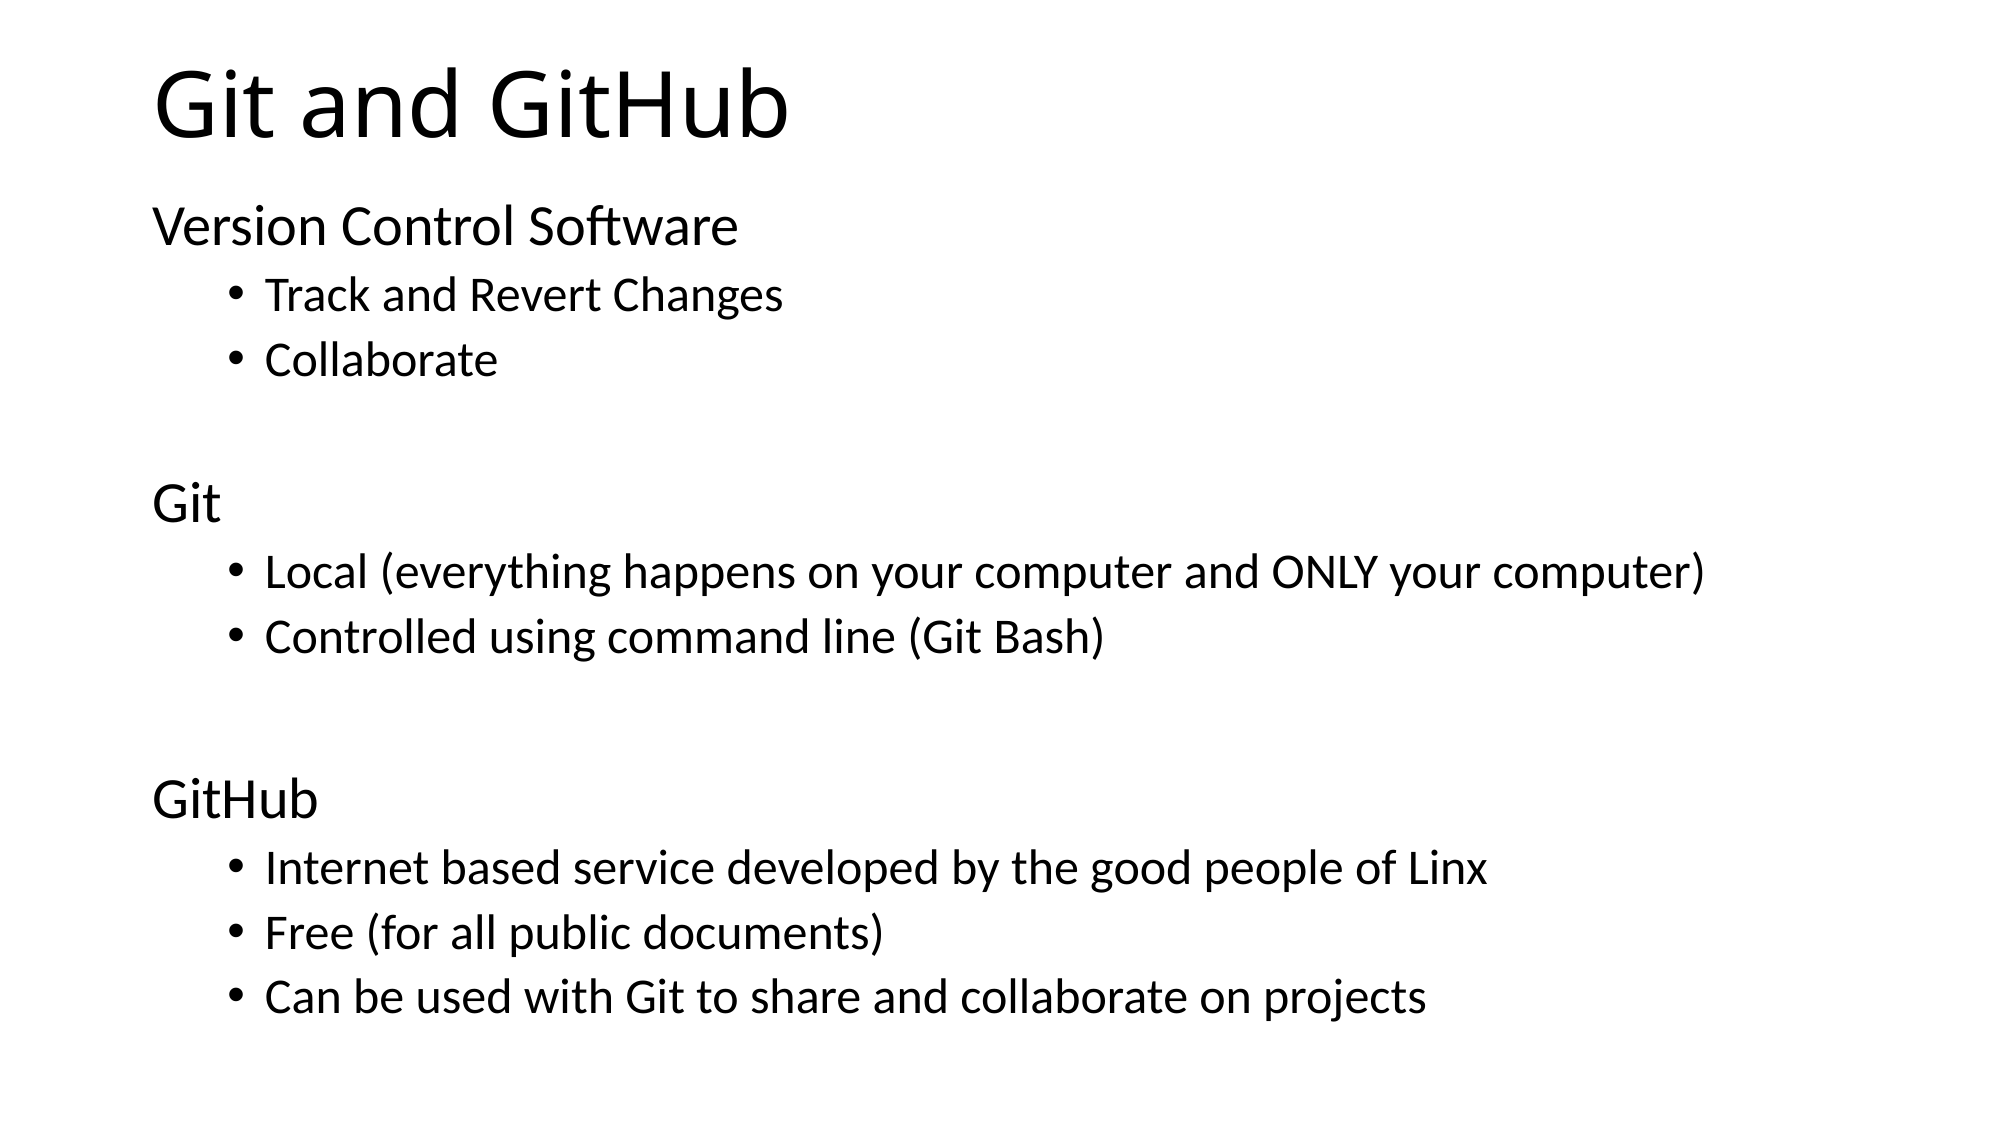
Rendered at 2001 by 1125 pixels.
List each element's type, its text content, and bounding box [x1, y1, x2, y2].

title Git and GitHub [137, 0, 1863, 188]
list Version Control Software Track and Revert Changes Collaborate Git Local (everything happens on your computer and ONLY your computer) Controlled using command line (Git Bash) GitHub Internet based service developed by the good people of Linx Free (for all public documents) Can be used with Git to share and collaborate on projects [137, 188, 1863, 1103]
